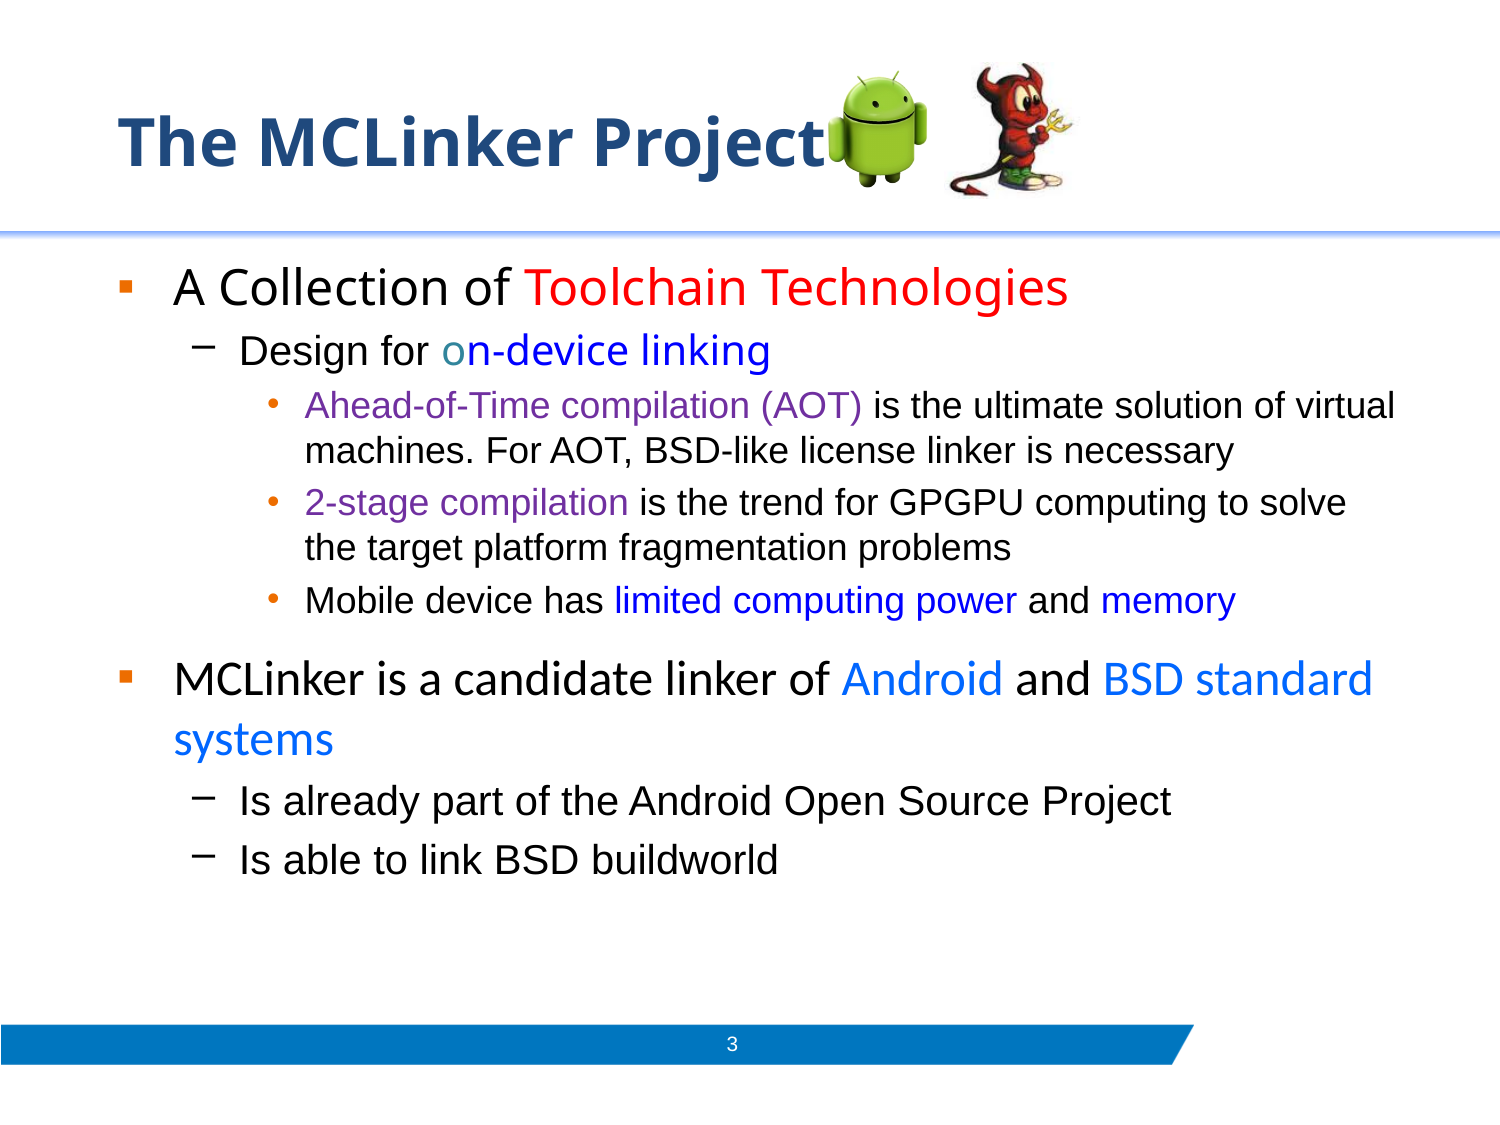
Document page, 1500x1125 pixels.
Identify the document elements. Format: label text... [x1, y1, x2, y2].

list A Collection of Toolchain Technologies Design for on-device linking Ahead-of-Time compilation (AOT) is the ultimate solution of virtual machines. For AOT, BSD-like license linker is necessary 2-stage compilation is the trend for GPGPU computing to solve the target platform fragmentation problems Mobile device has limited computing power and memory MCLinker is a candidate linker of Android and BSD standard systems Is already part of the Android Open Source Project Is able to link BSD buildworld [101, 247, 1424, 998]
picture [789, 1023, 1464, 1066]
picture [0, 1023, 711, 1066]
picture [944, 62, 1081, 199]
title The MCLinker Project [101, 62, 1425, 217]
picture [814, 62, 942, 194]
slide_number 3 [711, 1022, 789, 1090]
